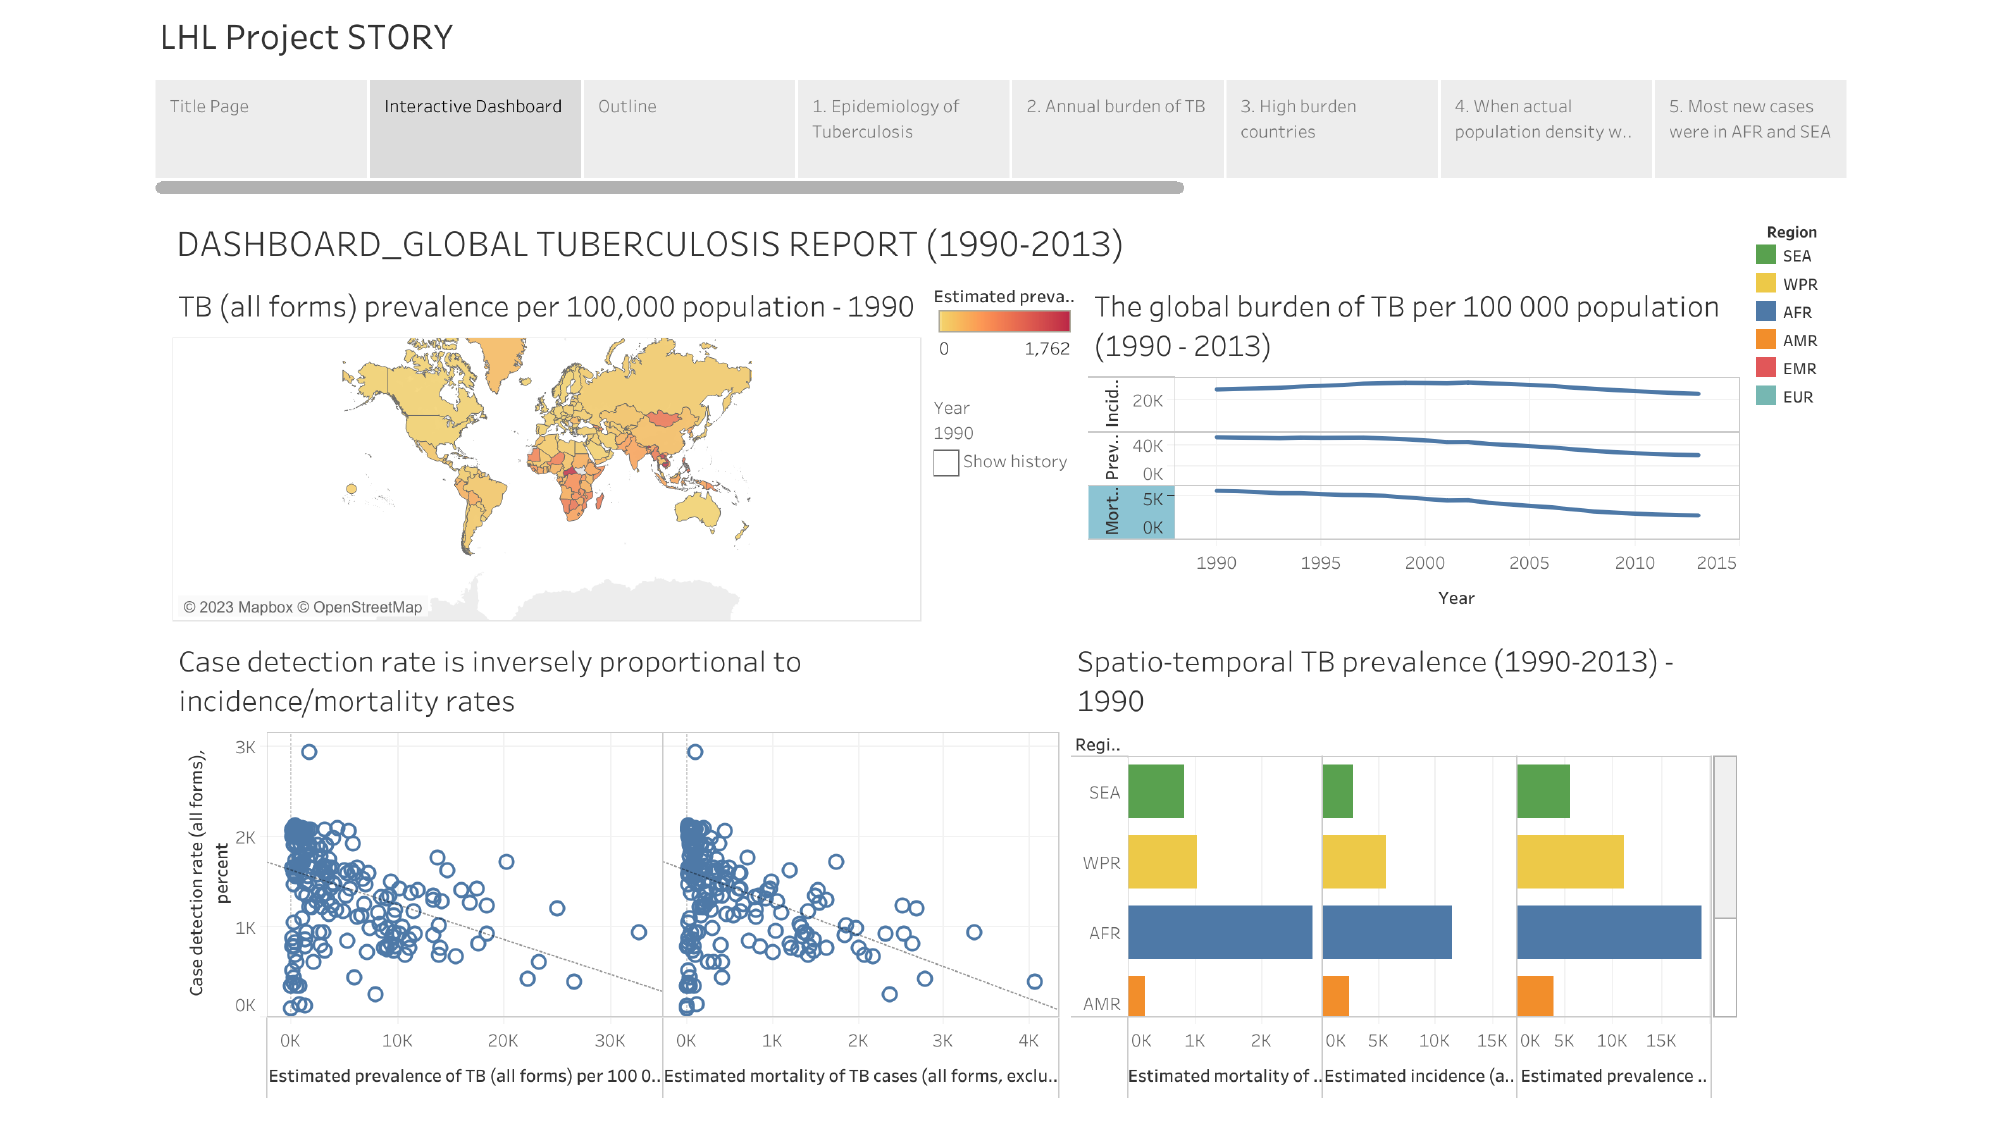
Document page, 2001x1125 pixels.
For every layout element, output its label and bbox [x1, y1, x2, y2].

picture [144, 0, 1856, 1125]
